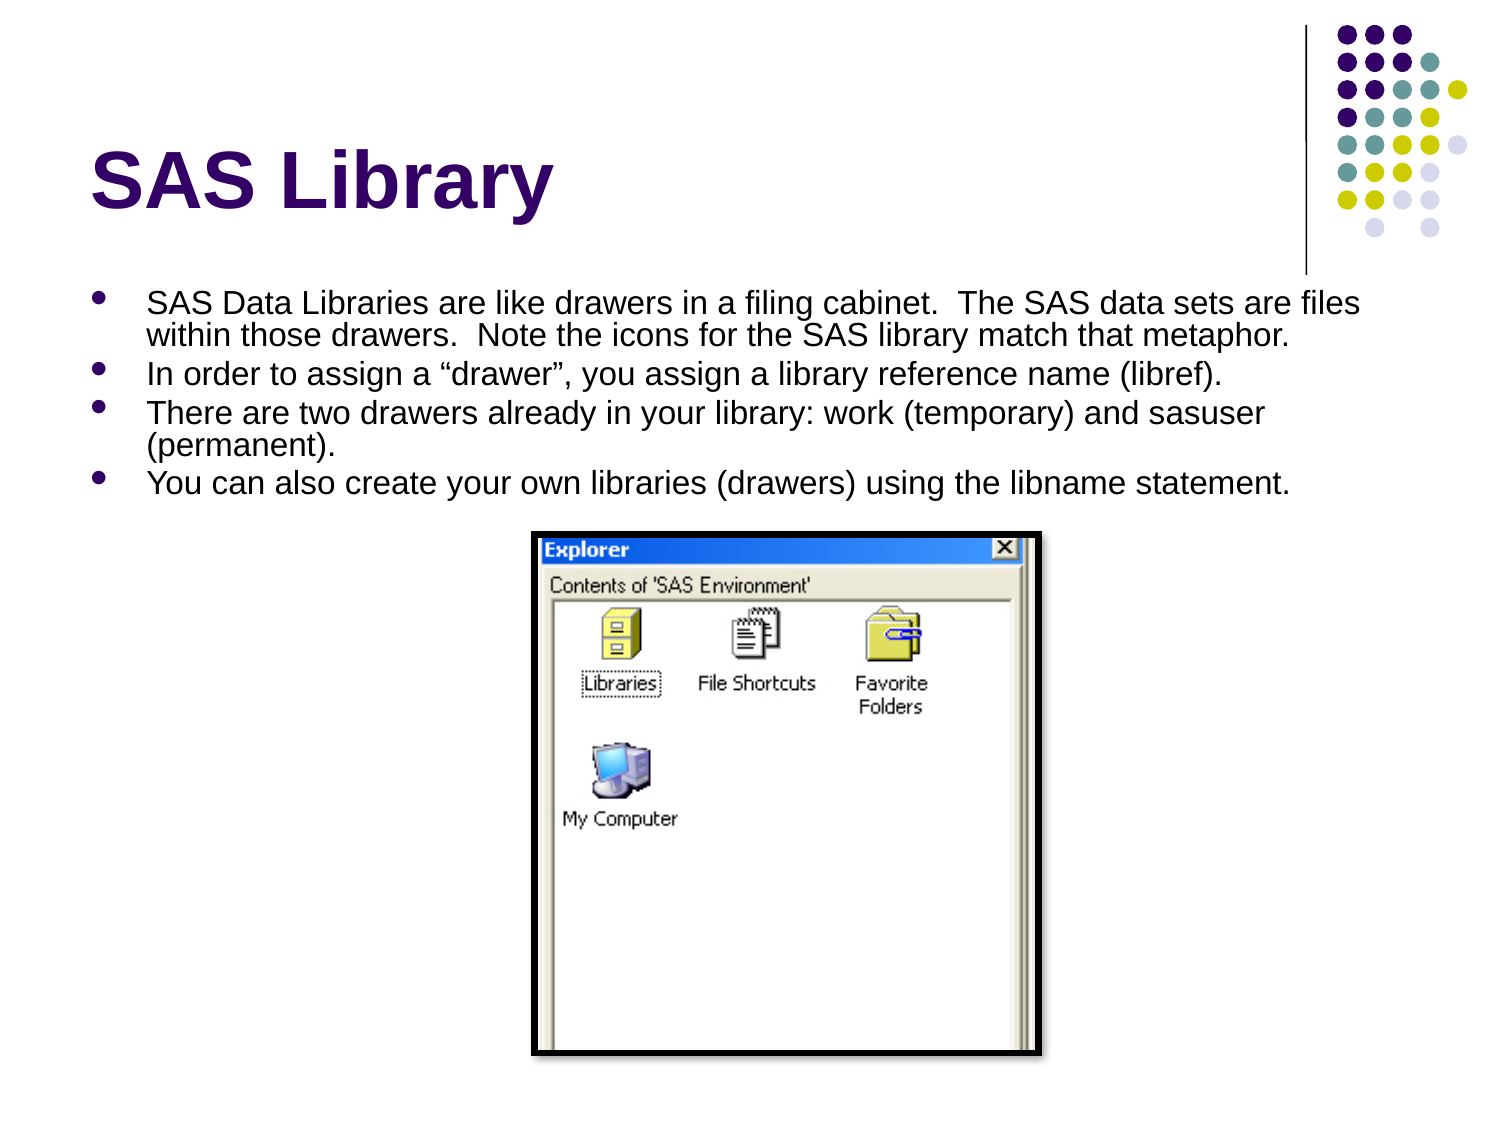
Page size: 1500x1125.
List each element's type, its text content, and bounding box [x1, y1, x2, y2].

title SAS Library [74, 19, 1313, 233]
list SAS Data Libraries are like drawers in a filing cabinet. The SAS data sets are files within those drawers. Note the icons for the SAS library match that metaphor. In order to assign a “drawer”, you assign a library reference name (libref). There are two drawers already in your library: work (temporary) and sasuser (permanent). You can also create your own libraries (drawers) using the libname statement. [74, 281, 1426, 632]
picture [537, 537, 1036, 1051]
